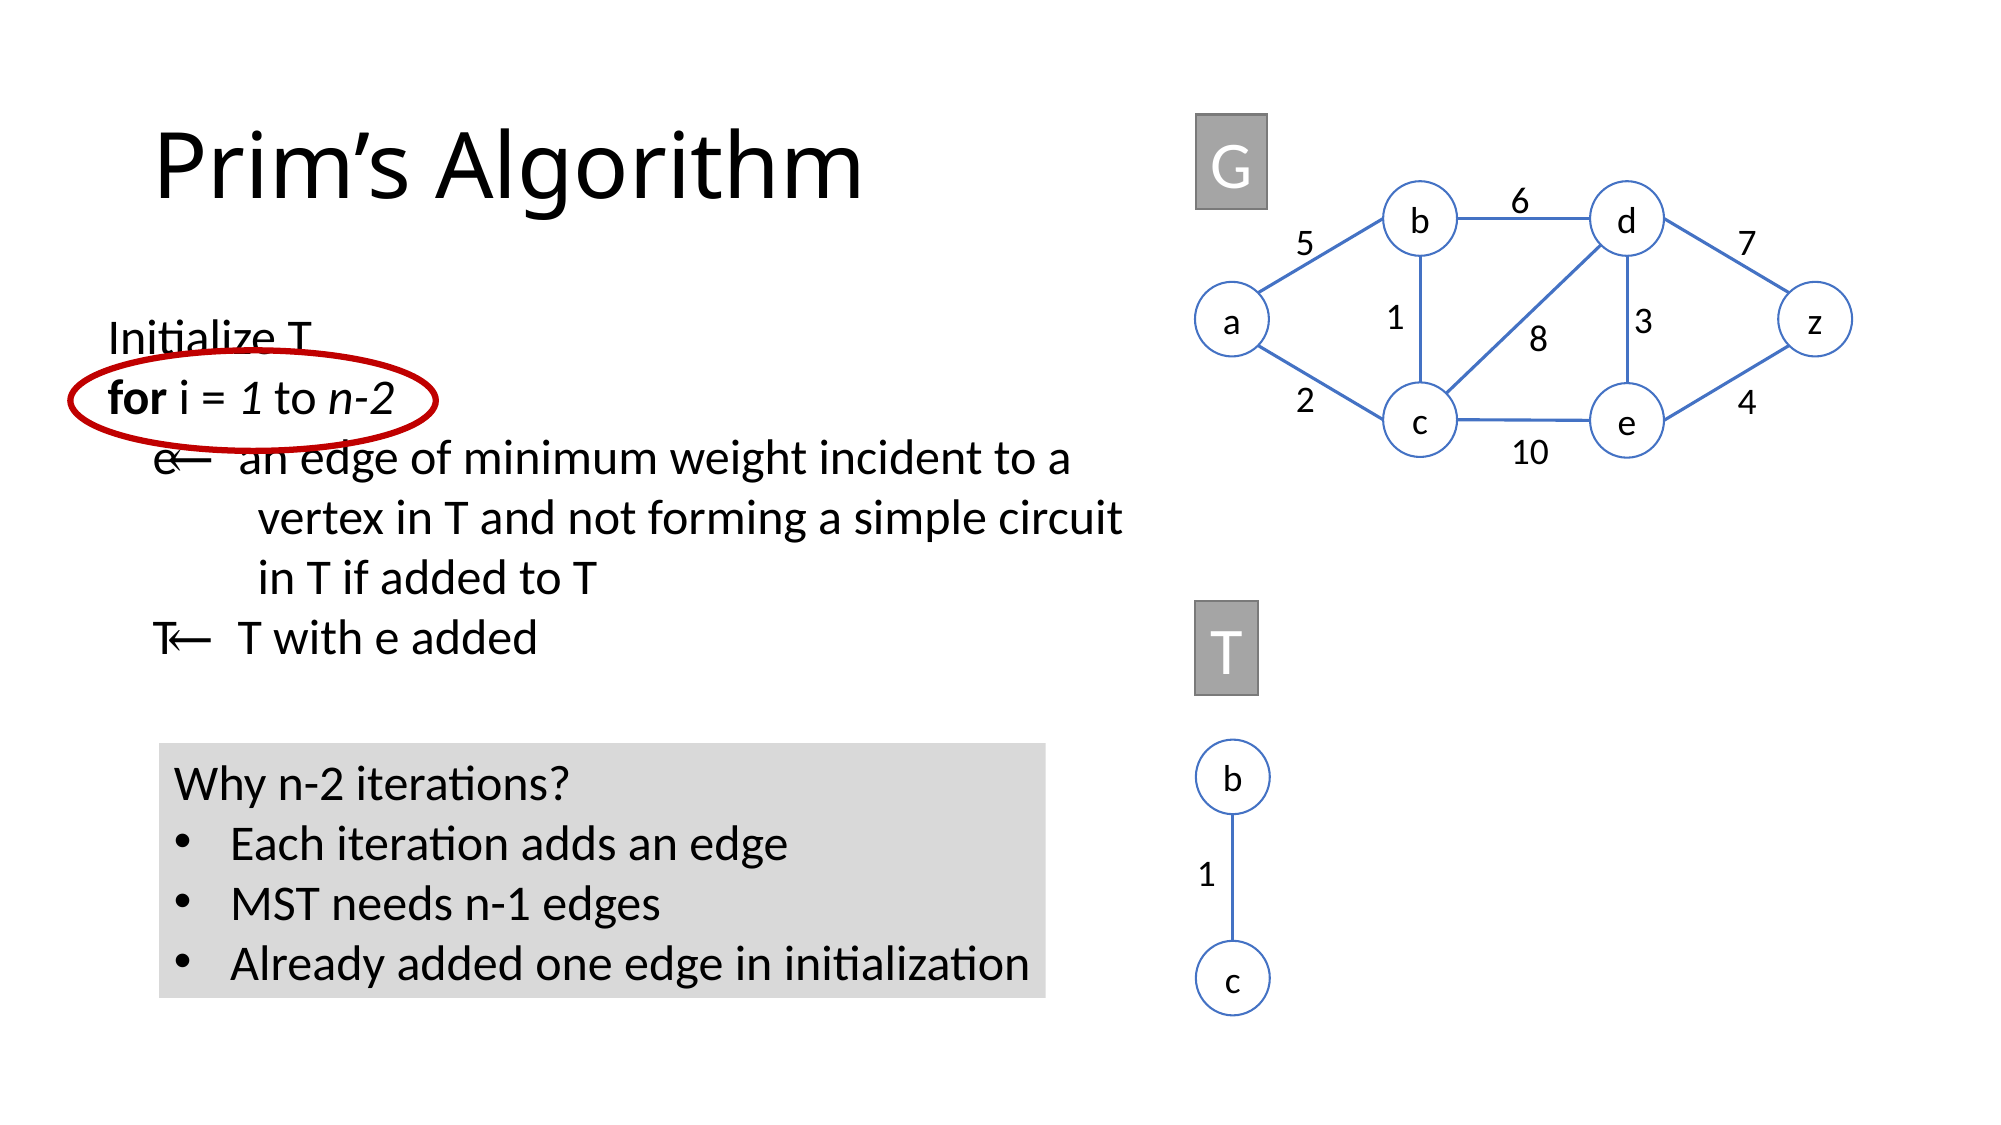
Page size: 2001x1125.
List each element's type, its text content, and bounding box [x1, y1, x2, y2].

text_box G [1195, 113, 1268, 168]
text_box 1 [1182, 841, 1231, 902]
text_box b [1194, 738, 1271, 816]
text_box [69, 349, 437, 452]
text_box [1195, 168, 1853, 481]
text_box c [1194, 939, 1271, 1017]
text_box Initialize T for i = 1 to n-2 e ⃪ an edge of minimum weight incident to a vertex in T and not forming a simple circuit in T if added to T T ⃪ T with e added [92, 297, 1140, 733]
title Prim’s Algorithm [137, 59, 1863, 278]
text_box Why n-2 iterations? Each iteration adds an edge MST needs n-1 edges Already added one edge in initialization [159, 743, 1046, 998]
text_box T [1194, 600, 1259, 696]
